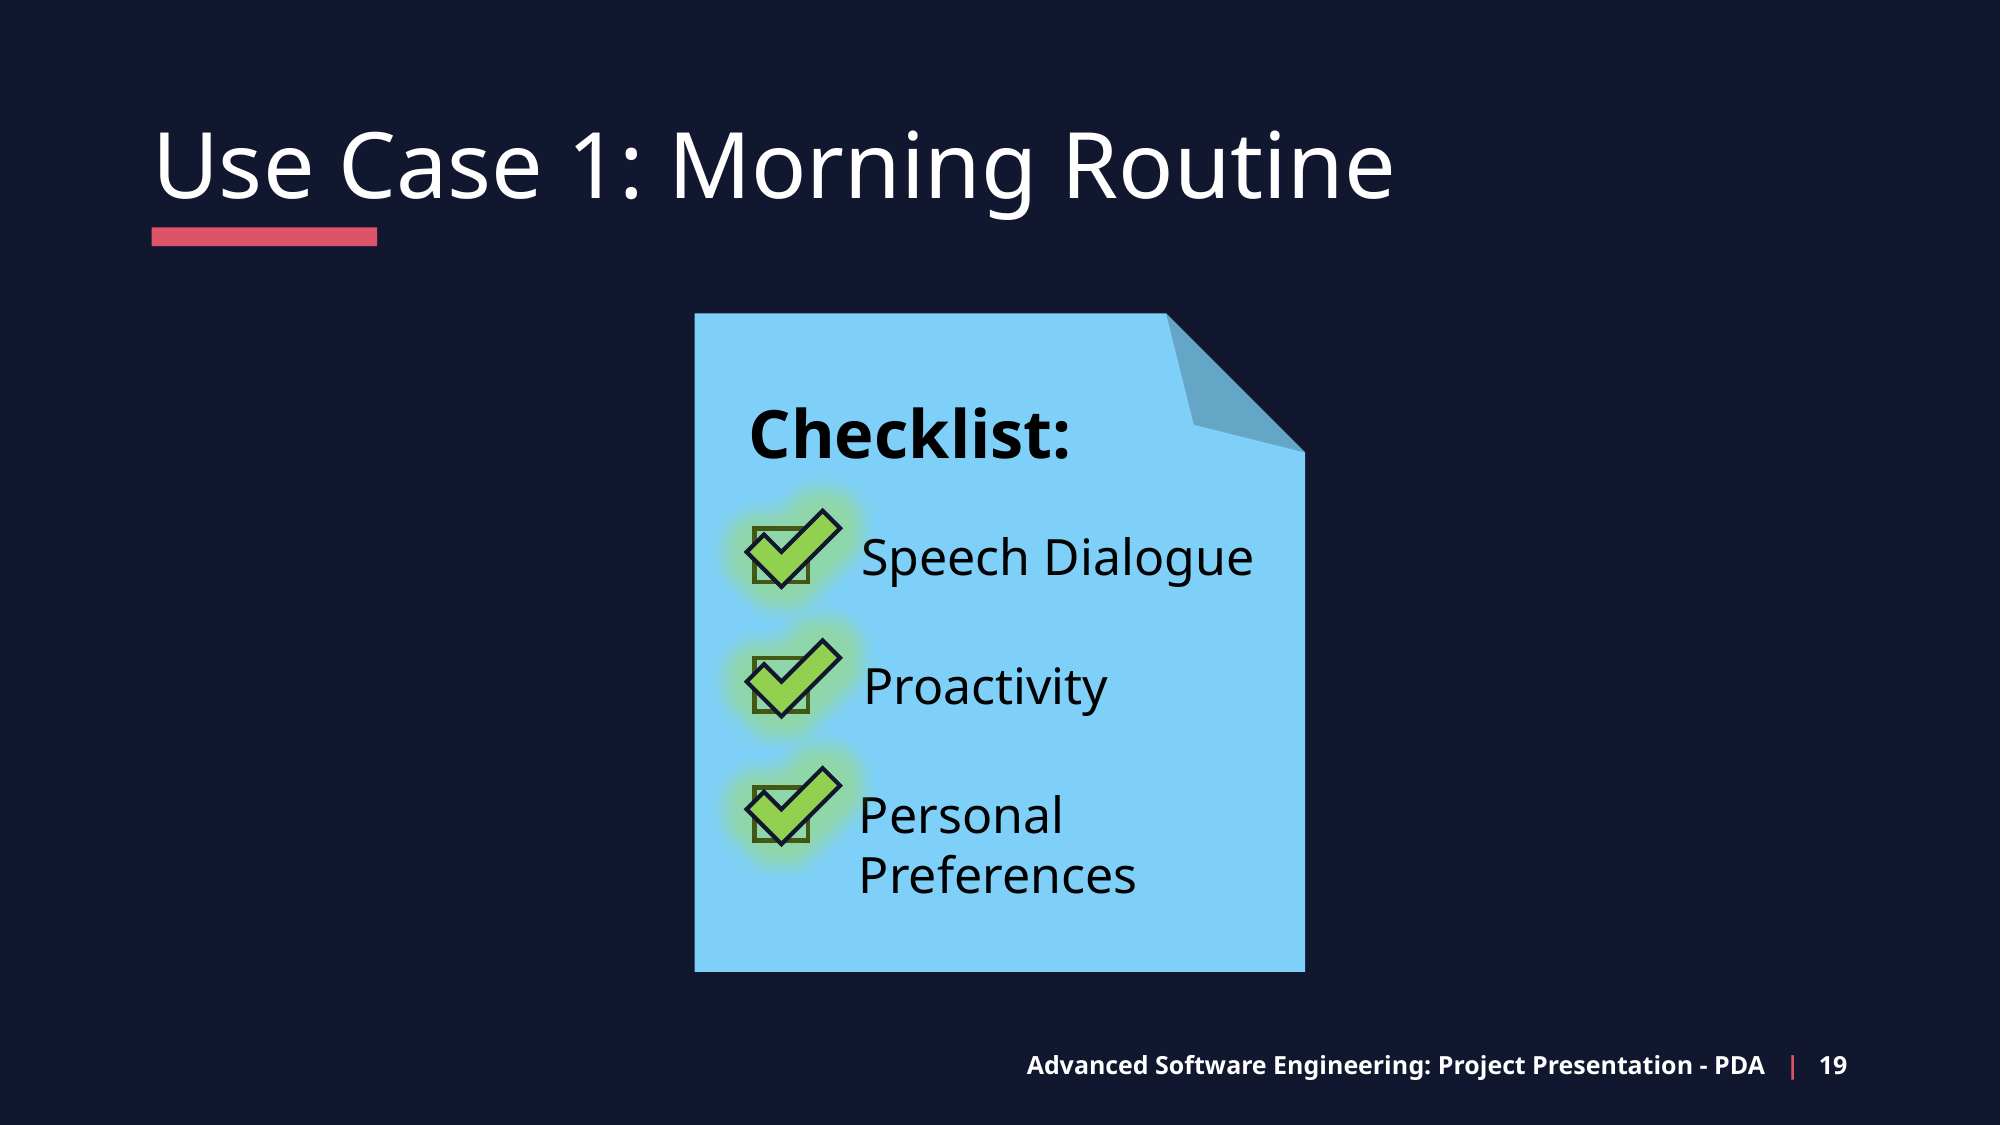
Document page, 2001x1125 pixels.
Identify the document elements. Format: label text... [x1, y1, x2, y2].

text_box Use Case 1: Morning Routine [137, 59, 1863, 278]
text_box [754, 517, 1261, 913]
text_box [694, 313, 1306, 972]
text_box Advanced Software Engineering: Project Presentation - PDA | 19 [137, 1042, 1863, 1103]
